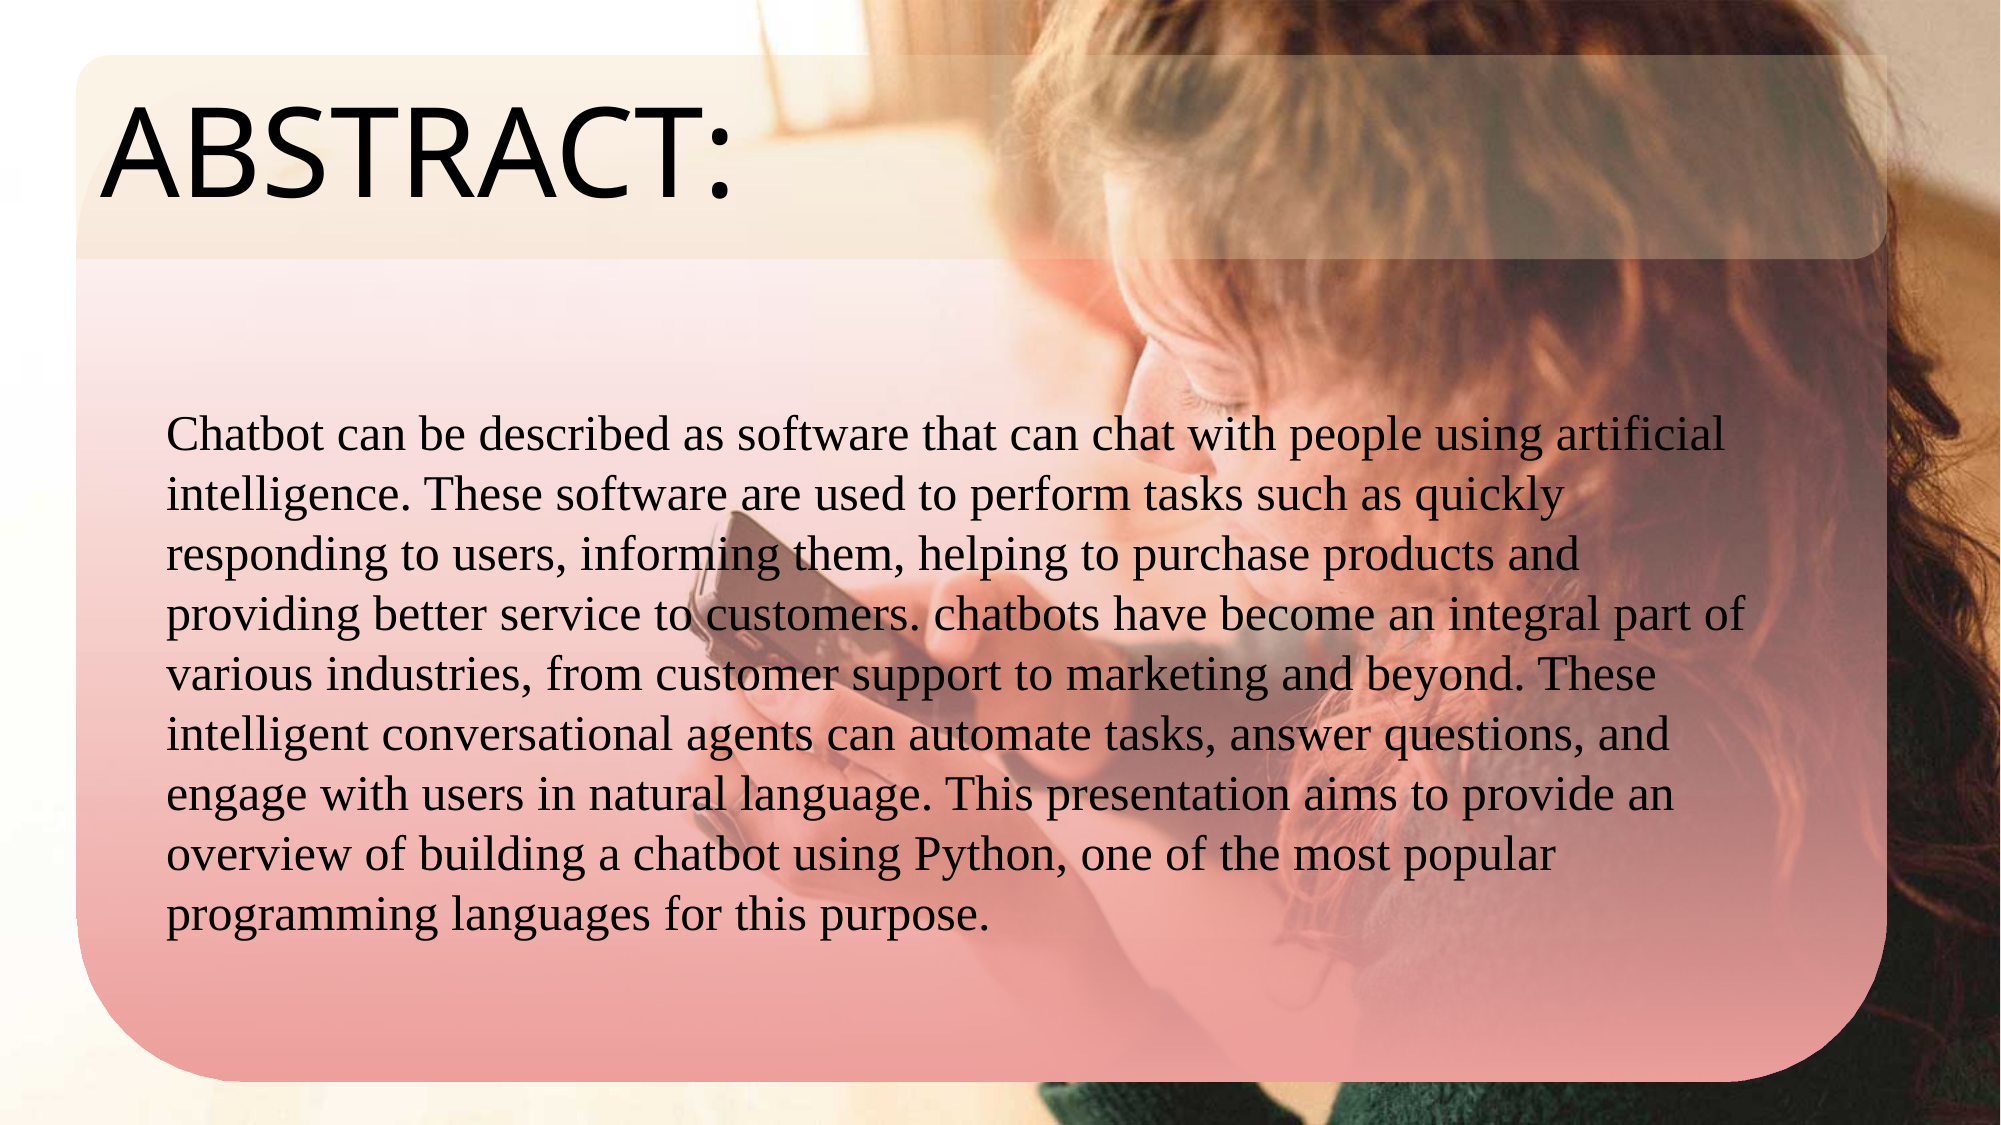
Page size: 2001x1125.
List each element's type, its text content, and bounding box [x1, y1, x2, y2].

text_box Chatbot can be described as software that can chat with people using artificial intelligence. These software are used to perform tasks such as quickly responding to users, informing them, helping to purchase products and providing better service to customers. chatbots have become an integral part of various industries, from customer support to marketing and beyond. These intelligent conversational agents can automate tasks, answer questions, and engage with users in natural language. This presentation aims to provide an overview of building a chatbot using Python, one of the most popular programming languages for this purpose. [151, 392, 1776, 948]
picture [0, 0, 2001, 1125]
text_box ABSTRACT: [75, 53, 1888, 261]
text_box [75, 236, 1888, 1083]
